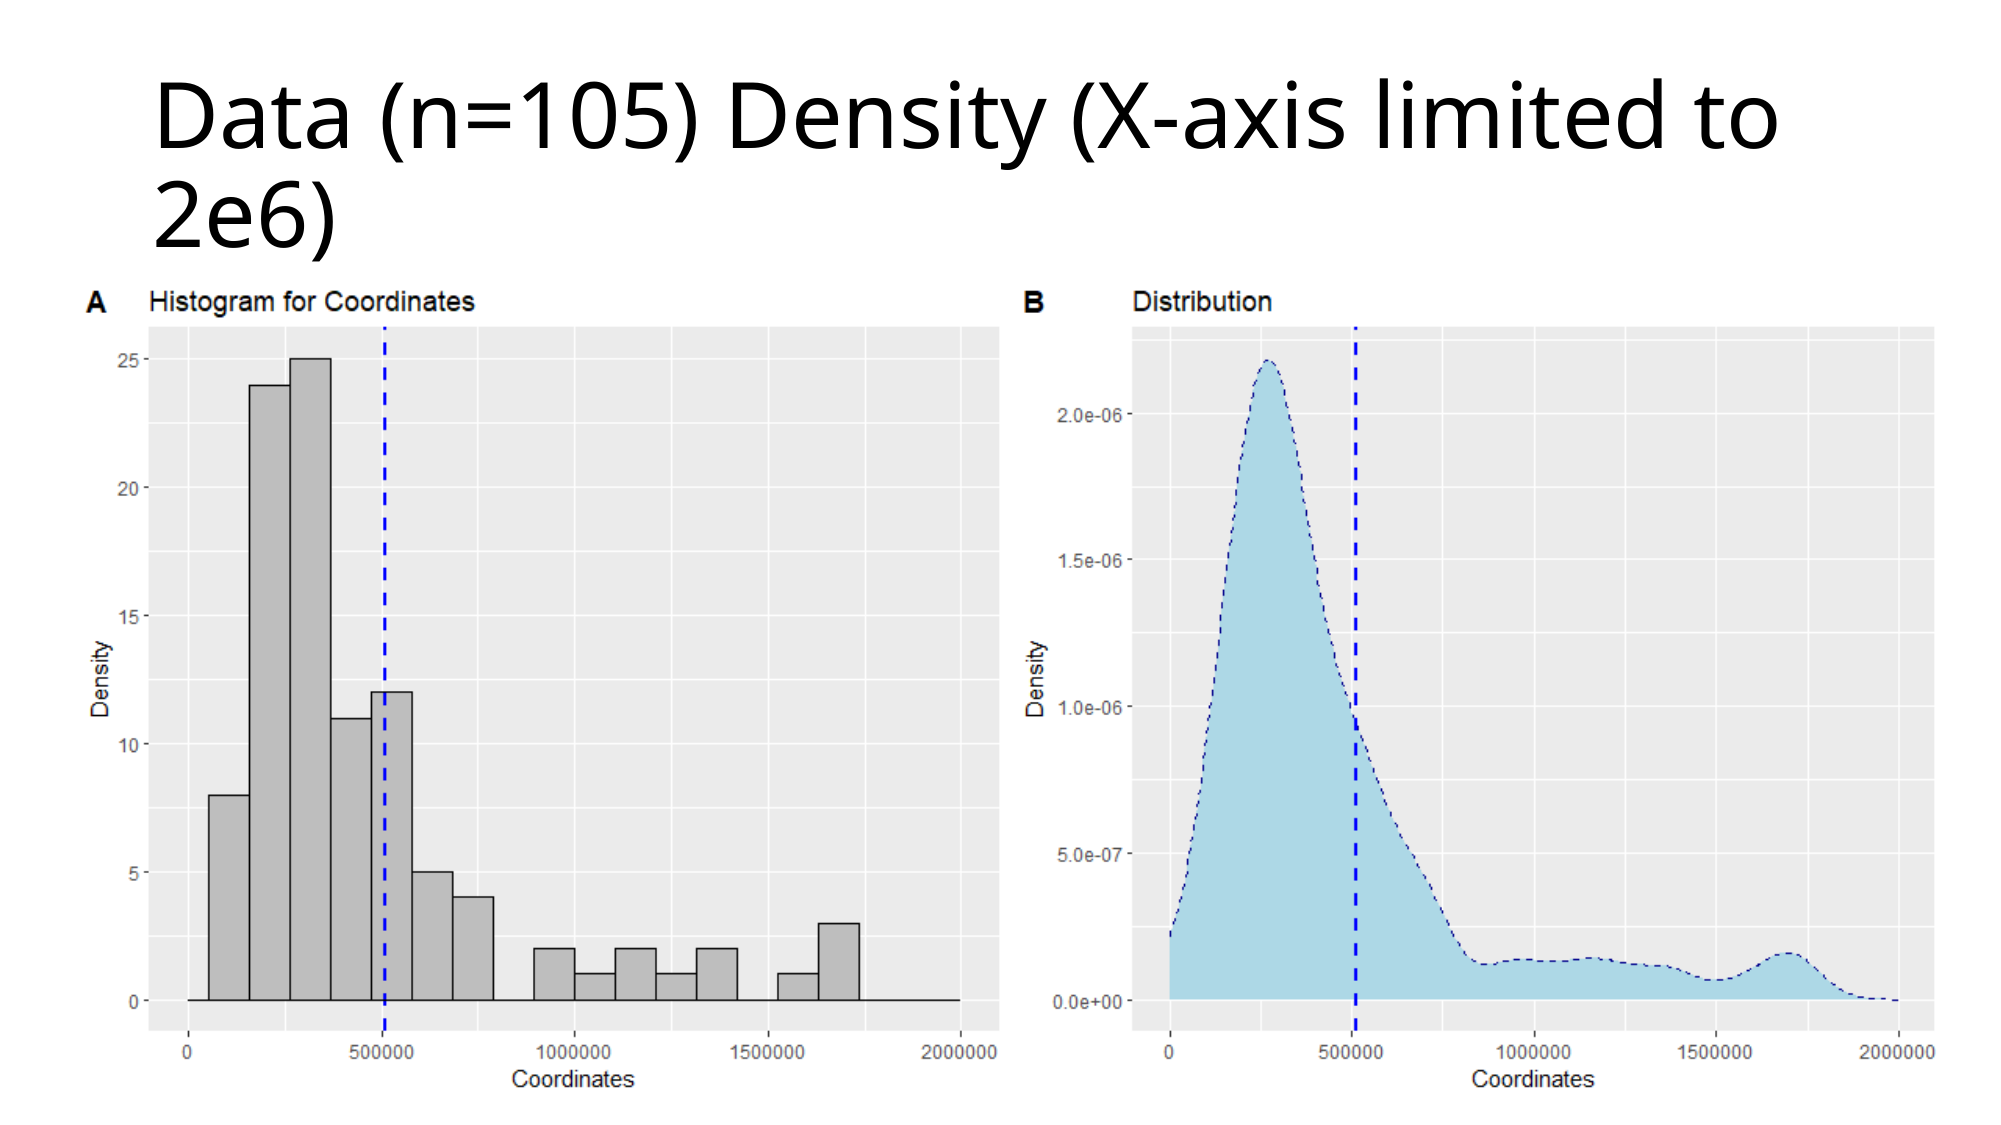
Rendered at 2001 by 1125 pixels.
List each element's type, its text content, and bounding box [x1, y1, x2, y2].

picture [77, 277, 1947, 1103]
title Data (n=105) Density (X-axis limited to 2e6) [137, 59, 1863, 277]
